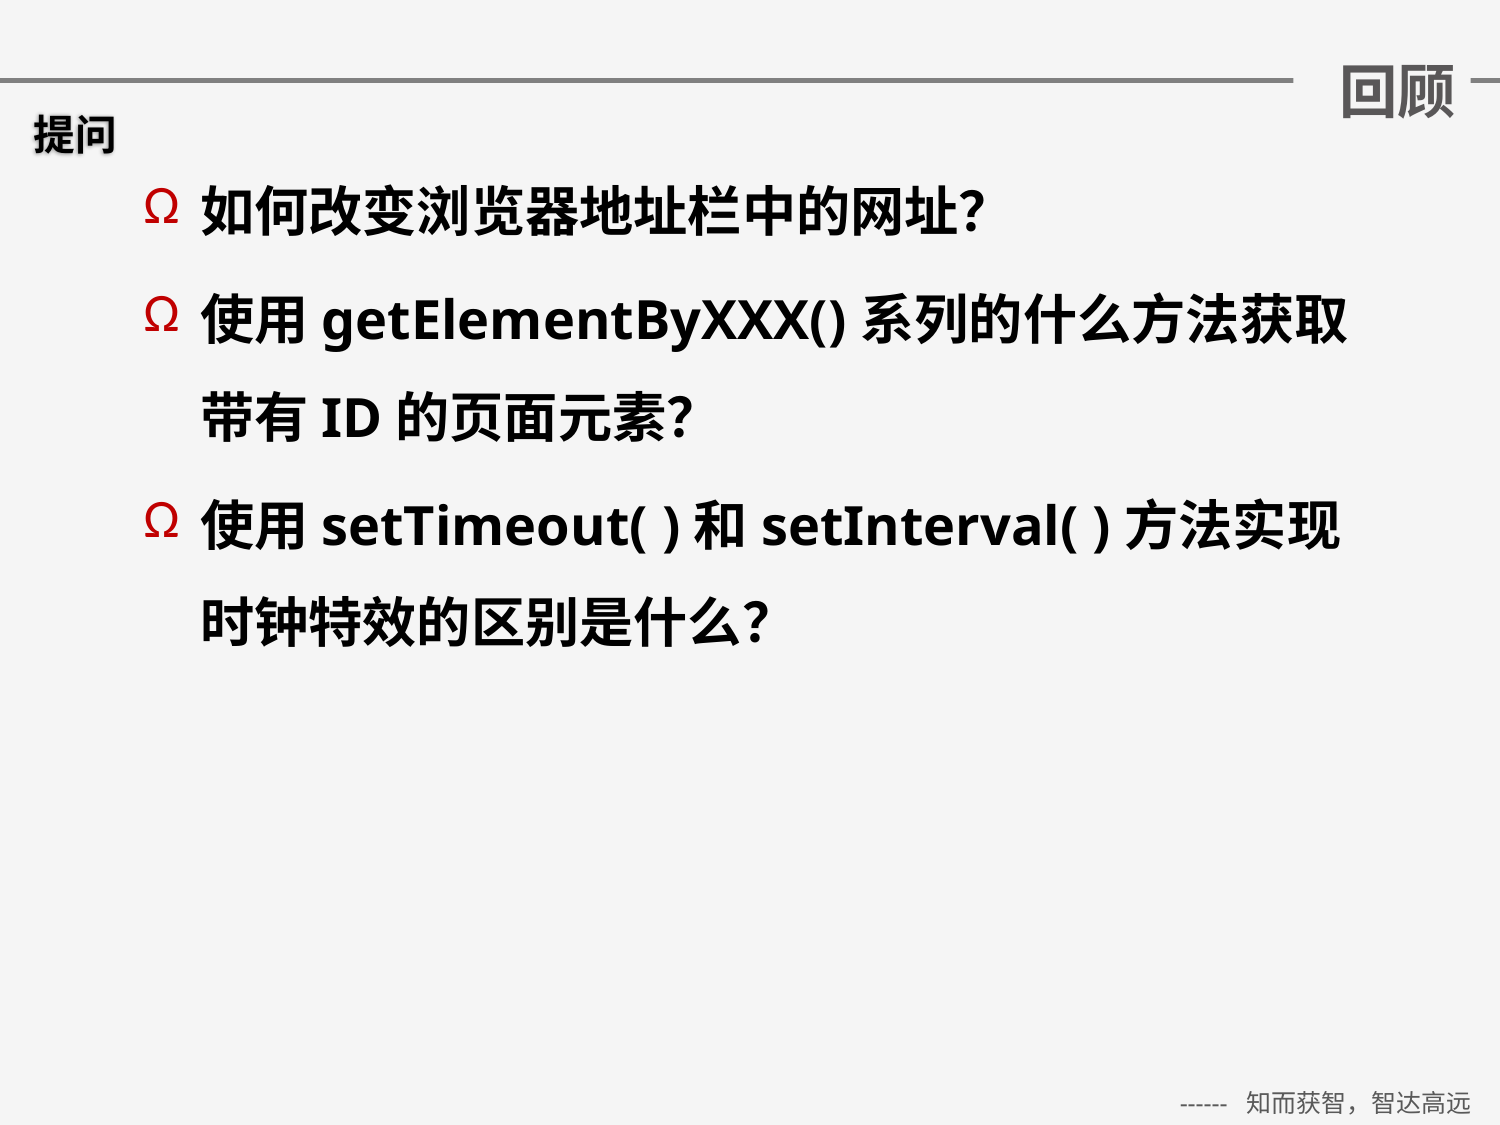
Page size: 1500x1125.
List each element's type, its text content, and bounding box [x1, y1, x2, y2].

list 如何改变浏览器地址栏中的网址？ 使用getElementByXXX()系列的什么方法获取带有ID的页面元素？ 使用setTimeout( )和setInterval( )方法实现时钟特效的区别是什么？ [128, 137, 1383, 773]
title 回顾 [1293, 46, 1471, 133]
text_box 提问 [18, 101, 132, 167]
